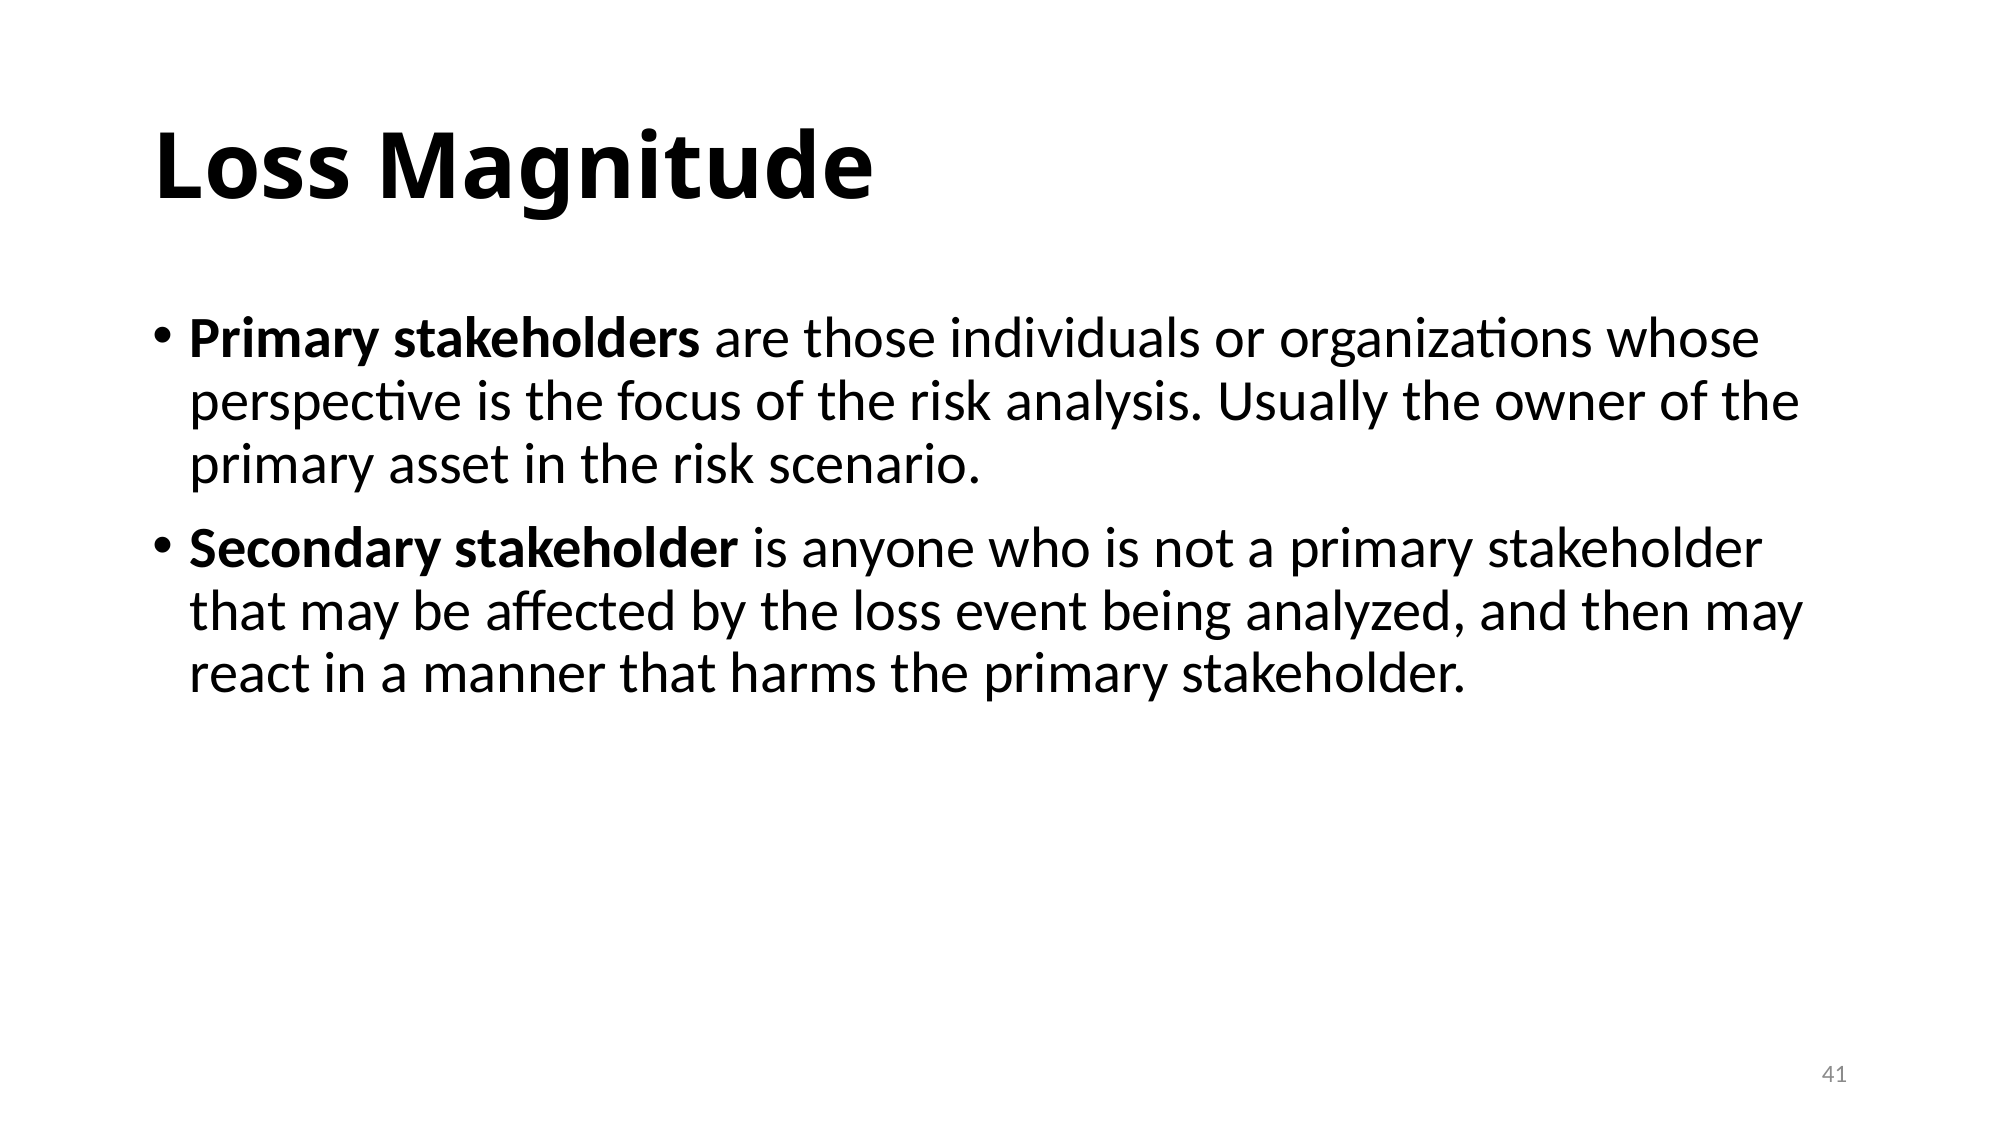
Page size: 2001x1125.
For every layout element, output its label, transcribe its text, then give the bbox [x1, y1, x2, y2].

slide_number 41 [1412, 1042, 1863, 1103]
title Loss Magnitude [137, 59, 1863, 278]
list Primary stakeholders are those individuals or organizations whose perspective is the focus of the risk analysis. Usually the owner of the primary asset in the risk scenario. Secondary stakeholder is anyone who is not a primary stakeholder that may be affected by the loss event being analyzed, and then may react in a manner that harms the primary stakeholder. [137, 299, 1863, 1014]
